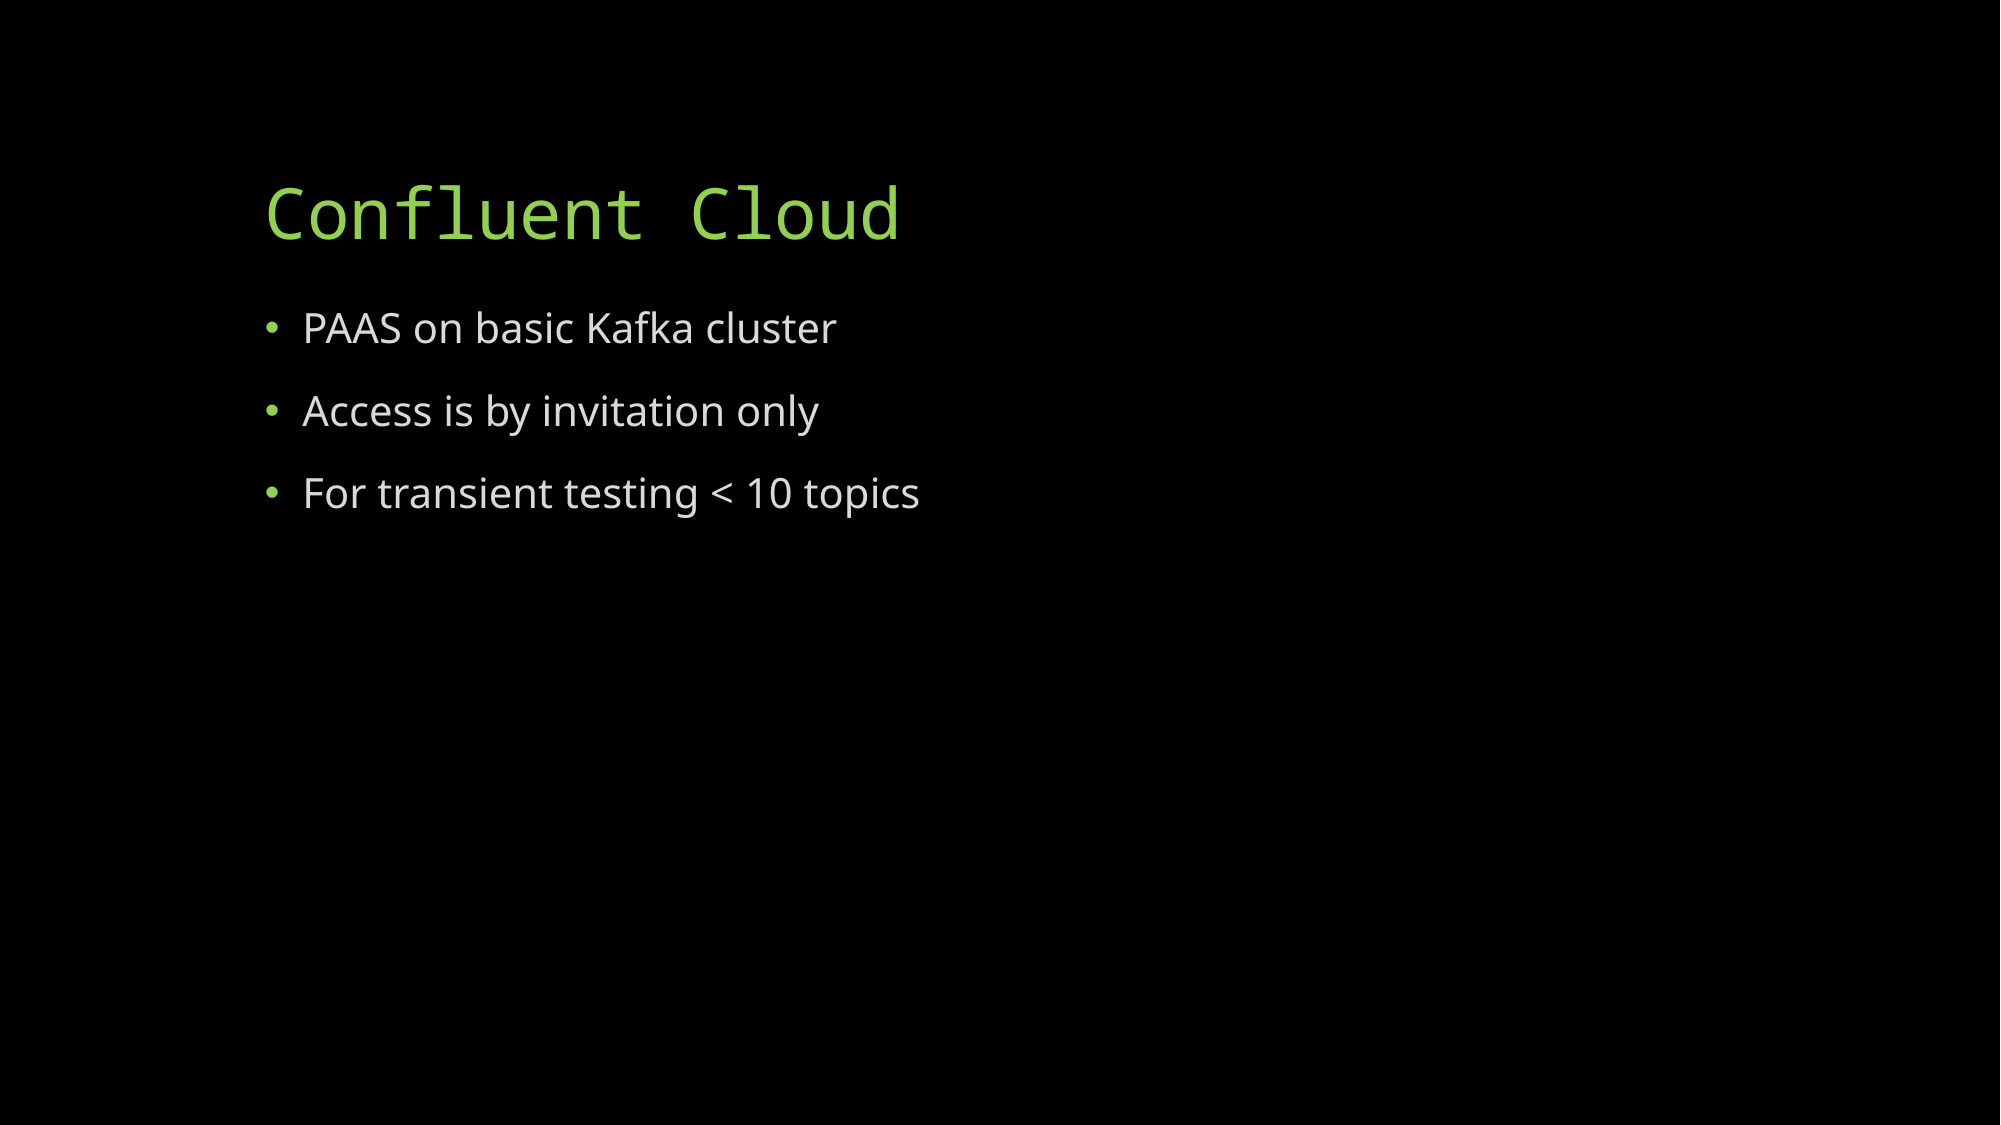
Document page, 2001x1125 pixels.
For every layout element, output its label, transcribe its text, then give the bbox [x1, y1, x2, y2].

list PAAS on basic Kafka cluster Access is by invitation only For transient testing < 10 topics [249, 299, 1750, 1000]
title Confluent Cloud [249, 75, 1750, 263]
